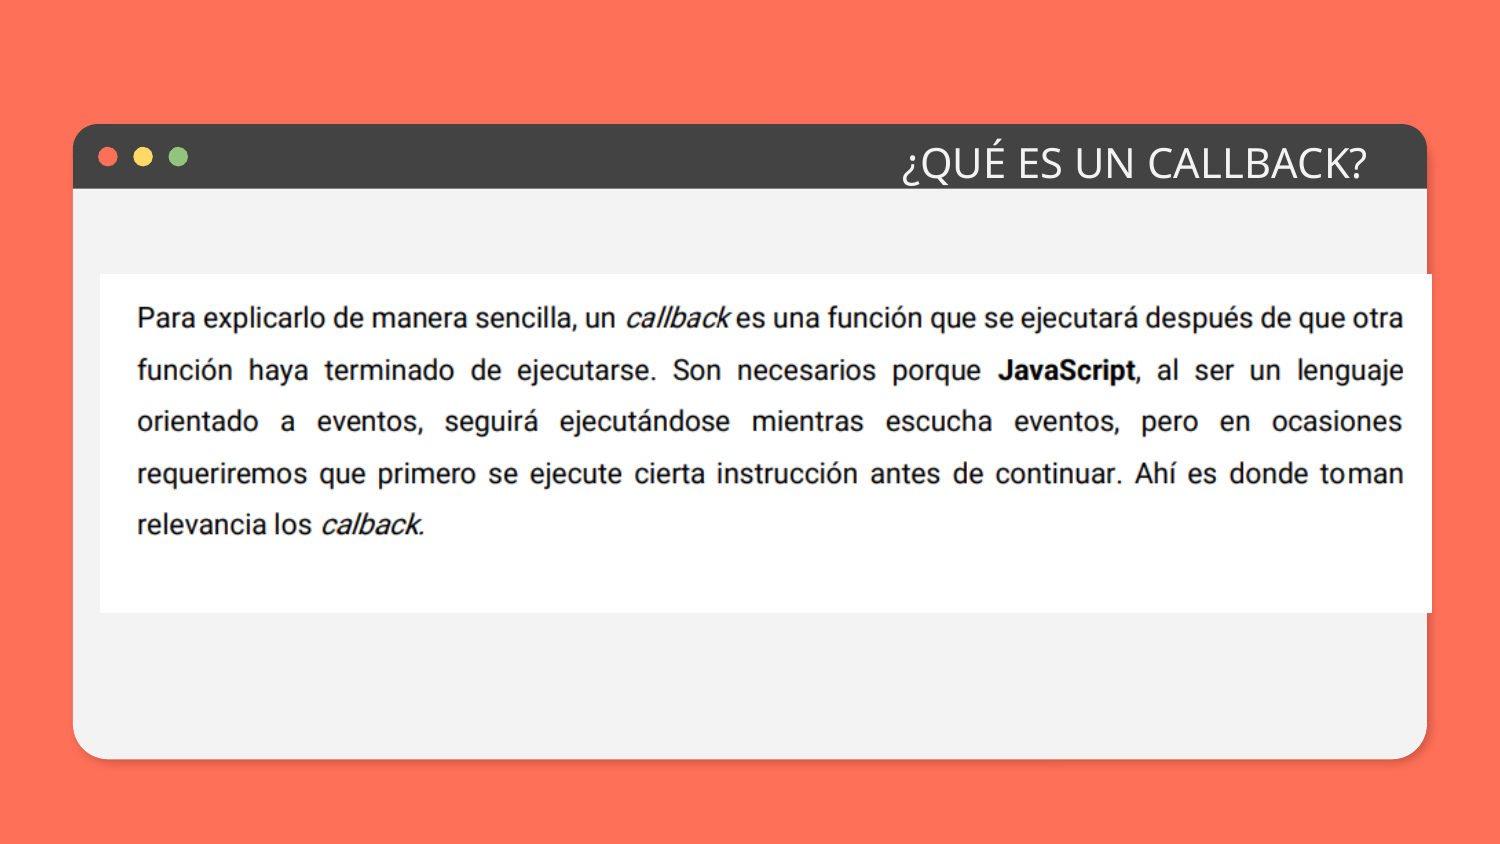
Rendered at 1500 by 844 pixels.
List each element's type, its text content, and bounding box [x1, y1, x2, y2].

picture [100, 273, 1432, 613]
title ¿QUÉ ES UN CALLBACK? [750, 132, 1383, 186]
